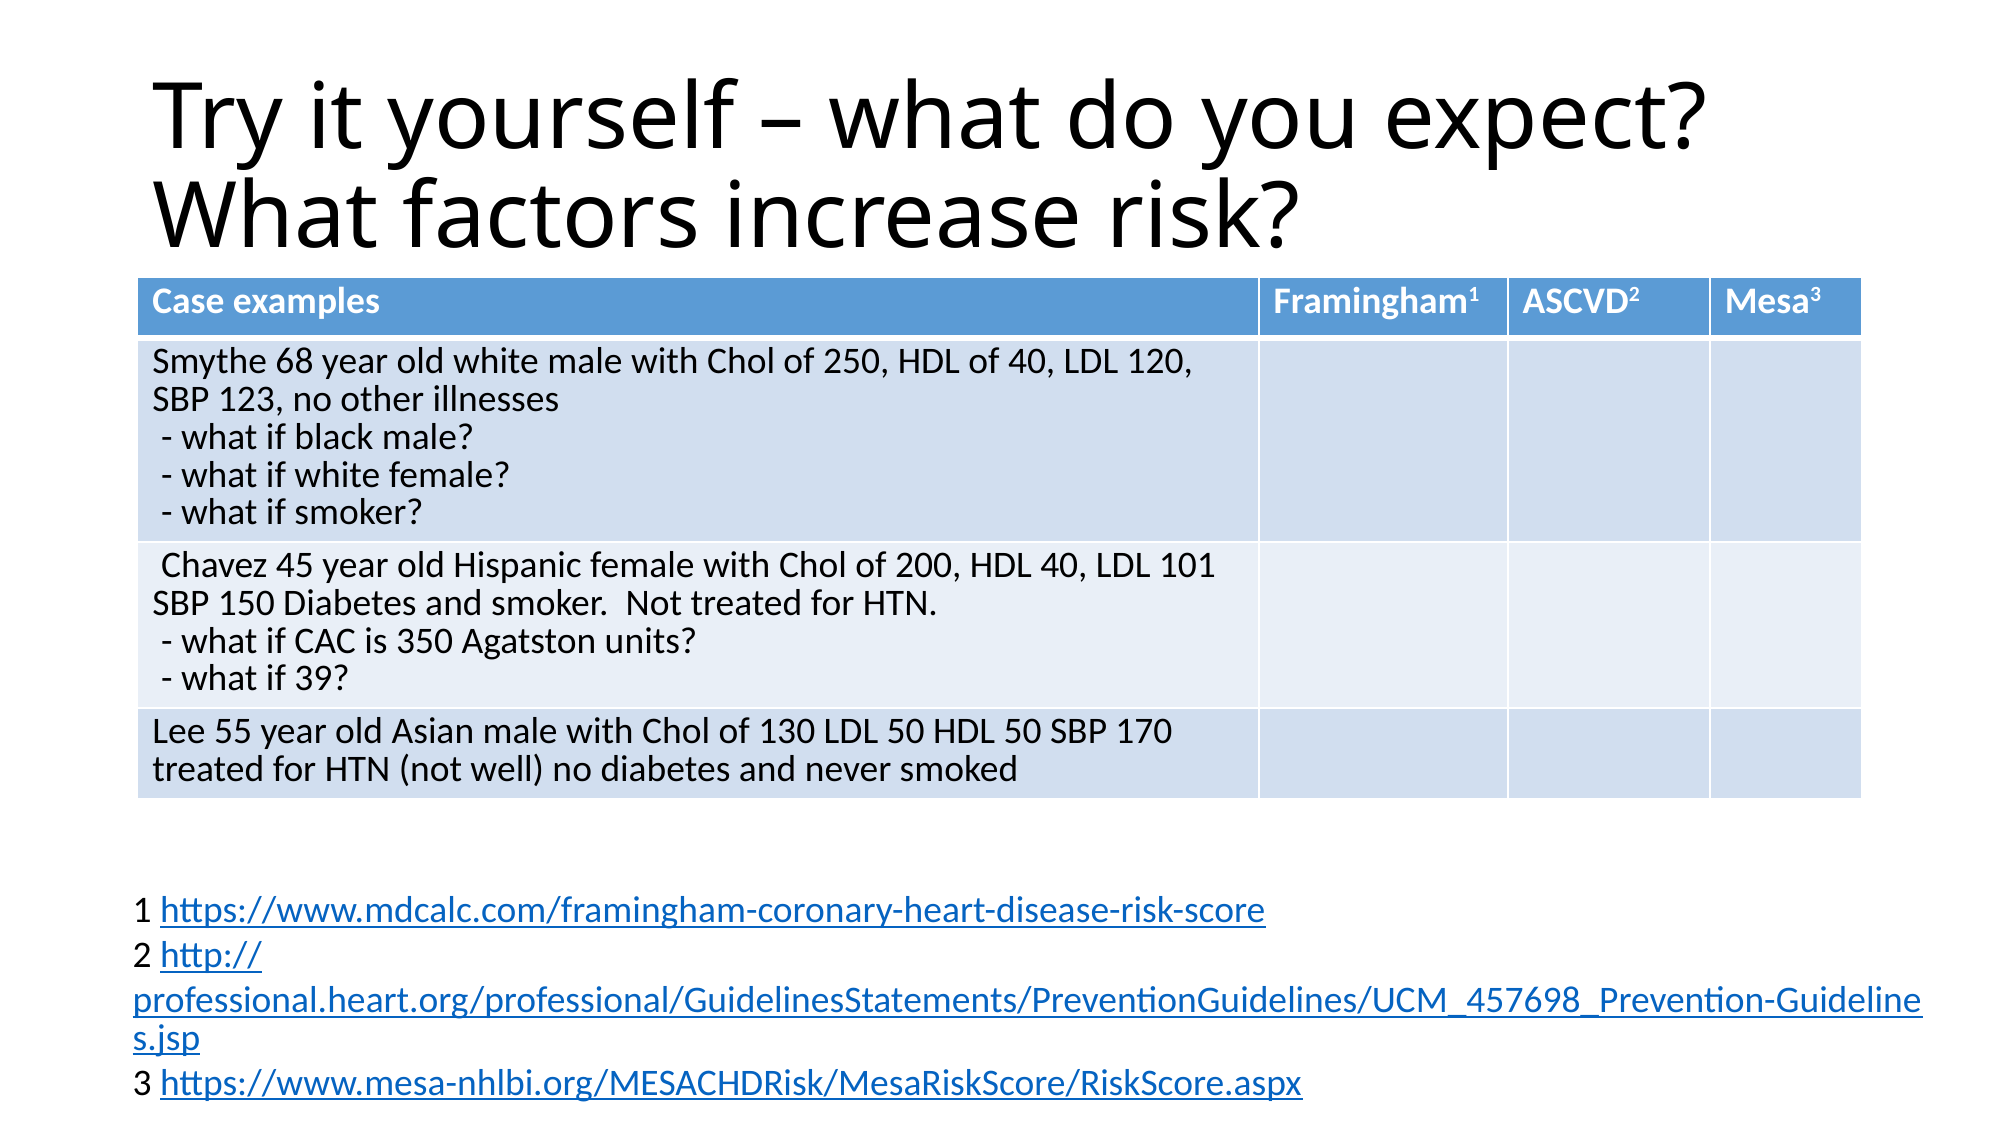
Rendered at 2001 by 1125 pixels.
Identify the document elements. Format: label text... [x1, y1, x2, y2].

table_cell [1711, 543, 1861, 707]
title Try it yourself – what do you expect? What factors increase risk? [137, 59, 1863, 276]
table_header Case examples [138, 278, 1258, 335]
table_cell [1509, 341, 1709, 541]
table_cell [1260, 543, 1507, 707]
table_cell [1260, 709, 1507, 798]
table_cell [1509, 543, 1709, 707]
table_cell [1711, 341, 1861, 541]
table_cell Smythe 68 year old white male with Chol of 250, HDL of 40, LDL 120, SBP 123, no other illnesses - what if black male? - what if white female? - what if smoker? [138, 341, 1258, 541]
text_box 1 https://www.mdcalc.com/framingham-coronary-heart-disease-risk-score 2 http://professional.heart.org/professional/GuidelinesStatements/PreventionGuidelines/UCM_457698_Prevention-Guidelines.jsp 3 https://www.mesa-nhlbi.org/MESACHDRisk/MesaRiskScore/RiskScore.aspx [117, 878, 1941, 1118]
table_header Mesa3 [1711, 278, 1861, 335]
table_cell [1509, 709, 1709, 798]
table_header Framingham1 [1260, 278, 1507, 335]
table_cell Chavez 45 year old Hispanic female with Chol of 200, HDL 40, LDL 101 SBP 150 Diabetes and smoker. Not treated for HTN. - what if CAC is 350 Agatston units? - what if 39? [138, 543, 1258, 707]
table_cell [1260, 341, 1507, 541]
table_header ASCVD2 [1509, 278, 1709, 335]
table_cell [1711, 709, 1861, 798]
table_cell Lee 55 year old Asian male with Chol of 130 LDL 50 HDL 50 SBP 170 treated for HTN (not well) no diabetes and never smoked [138, 709, 1258, 798]
